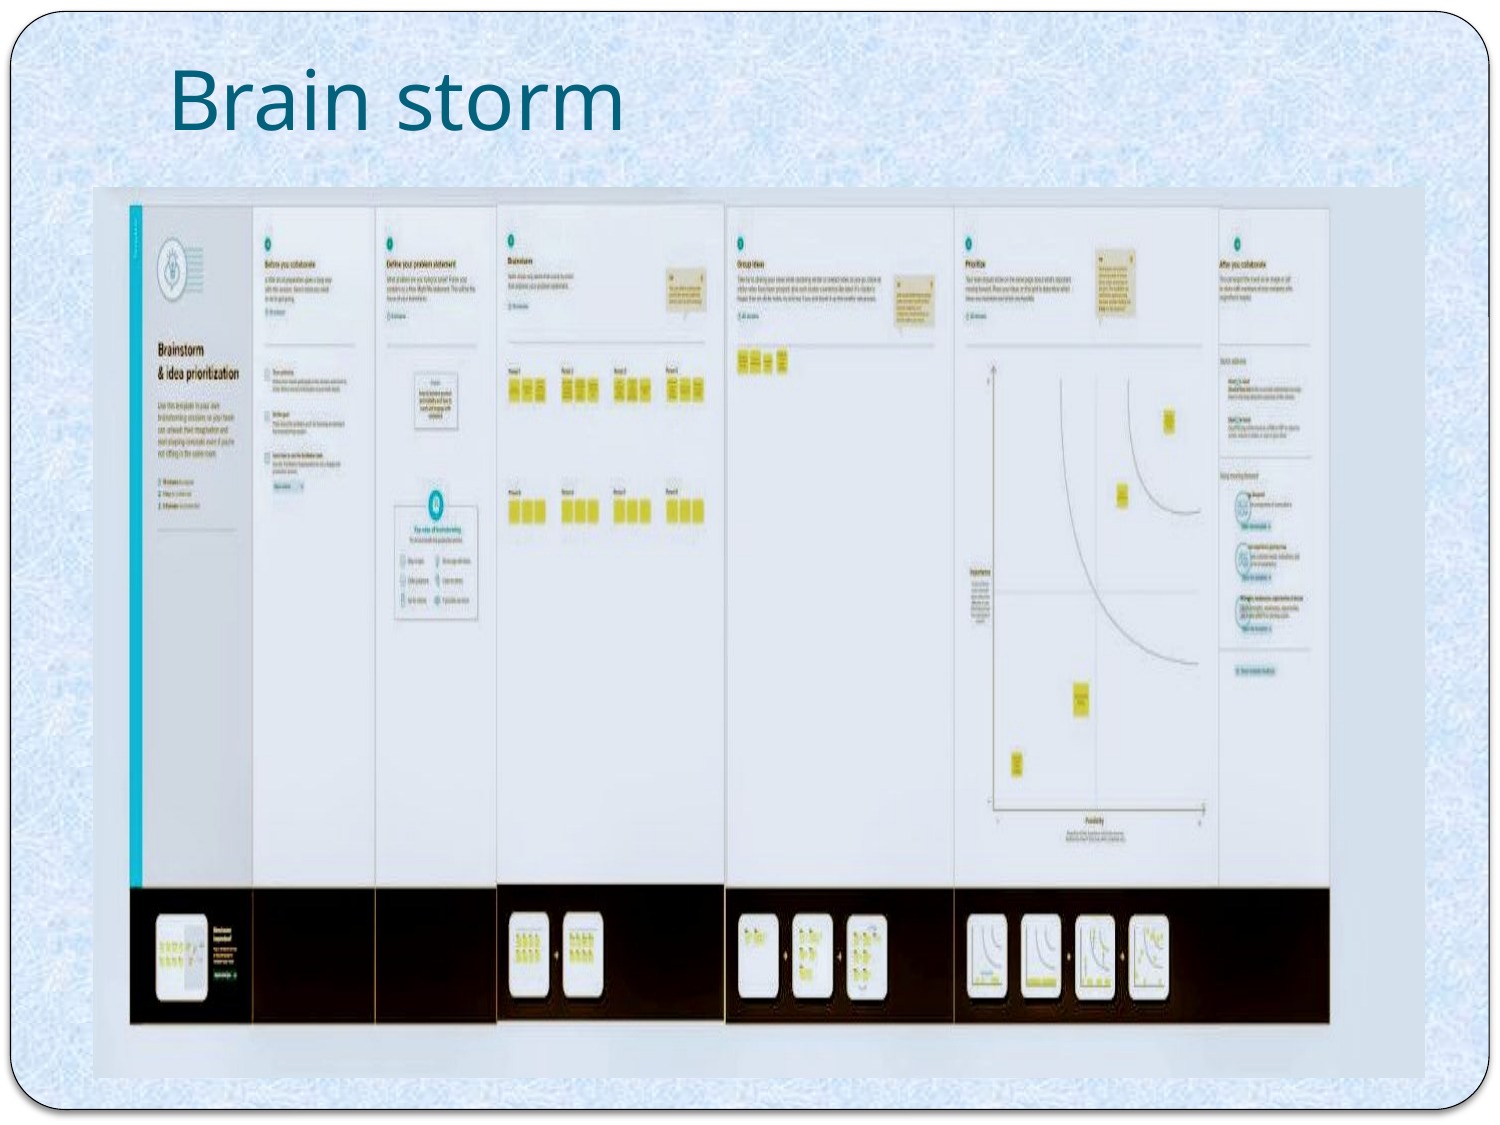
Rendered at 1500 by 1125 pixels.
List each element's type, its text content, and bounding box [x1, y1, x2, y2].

title Brain storm [152, 0, 1428, 163]
picture [12, 12, 1488, 1108]
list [93, 187, 1426, 1079]
